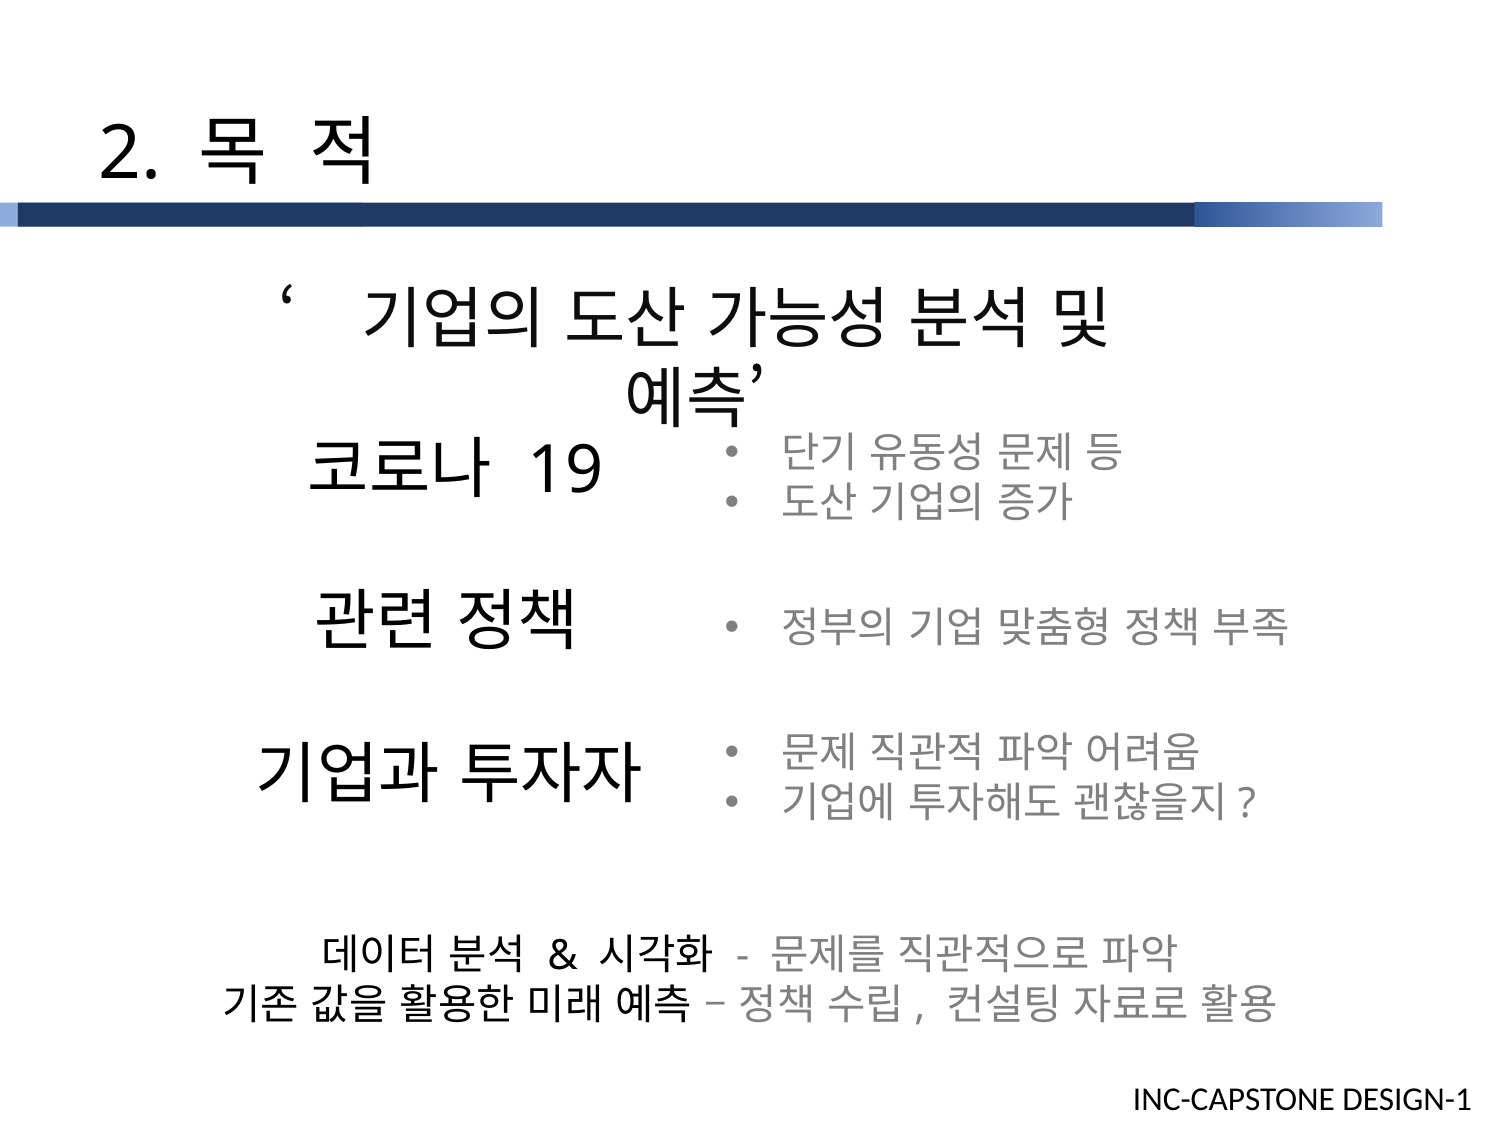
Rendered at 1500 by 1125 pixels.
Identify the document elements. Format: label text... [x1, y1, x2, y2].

text_box 문제 직관적 파악 어려움 기업에 투자해도 괜찮을지? [709, 718, 1271, 834]
text_box 단기 유동성 문제 등 도산 기업의 증가 [709, 418, 1271, 534]
text_box 정부의 기업 맞춤형 정책 부족 [709, 593, 1397, 659]
text_box ‘기업의 도산 가능성 분석 및 예측’ [200, 268, 1191, 444]
text_box 데이터 분석 & 시각화 - 문제를 직관적으로 파악 기존 값을 활용한 미래 예측 – 정책 수립, 컨설팅 자료로 활용 [155, 920, 1344, 1036]
text_box 코로나 19 [293, 444, 688, 514]
text_box 2. 목 적 [83, 96, 750, 202]
text_box 기업과 투자자 [241, 723, 709, 818]
text_box 관련 정책 [300, 570, 636, 665]
